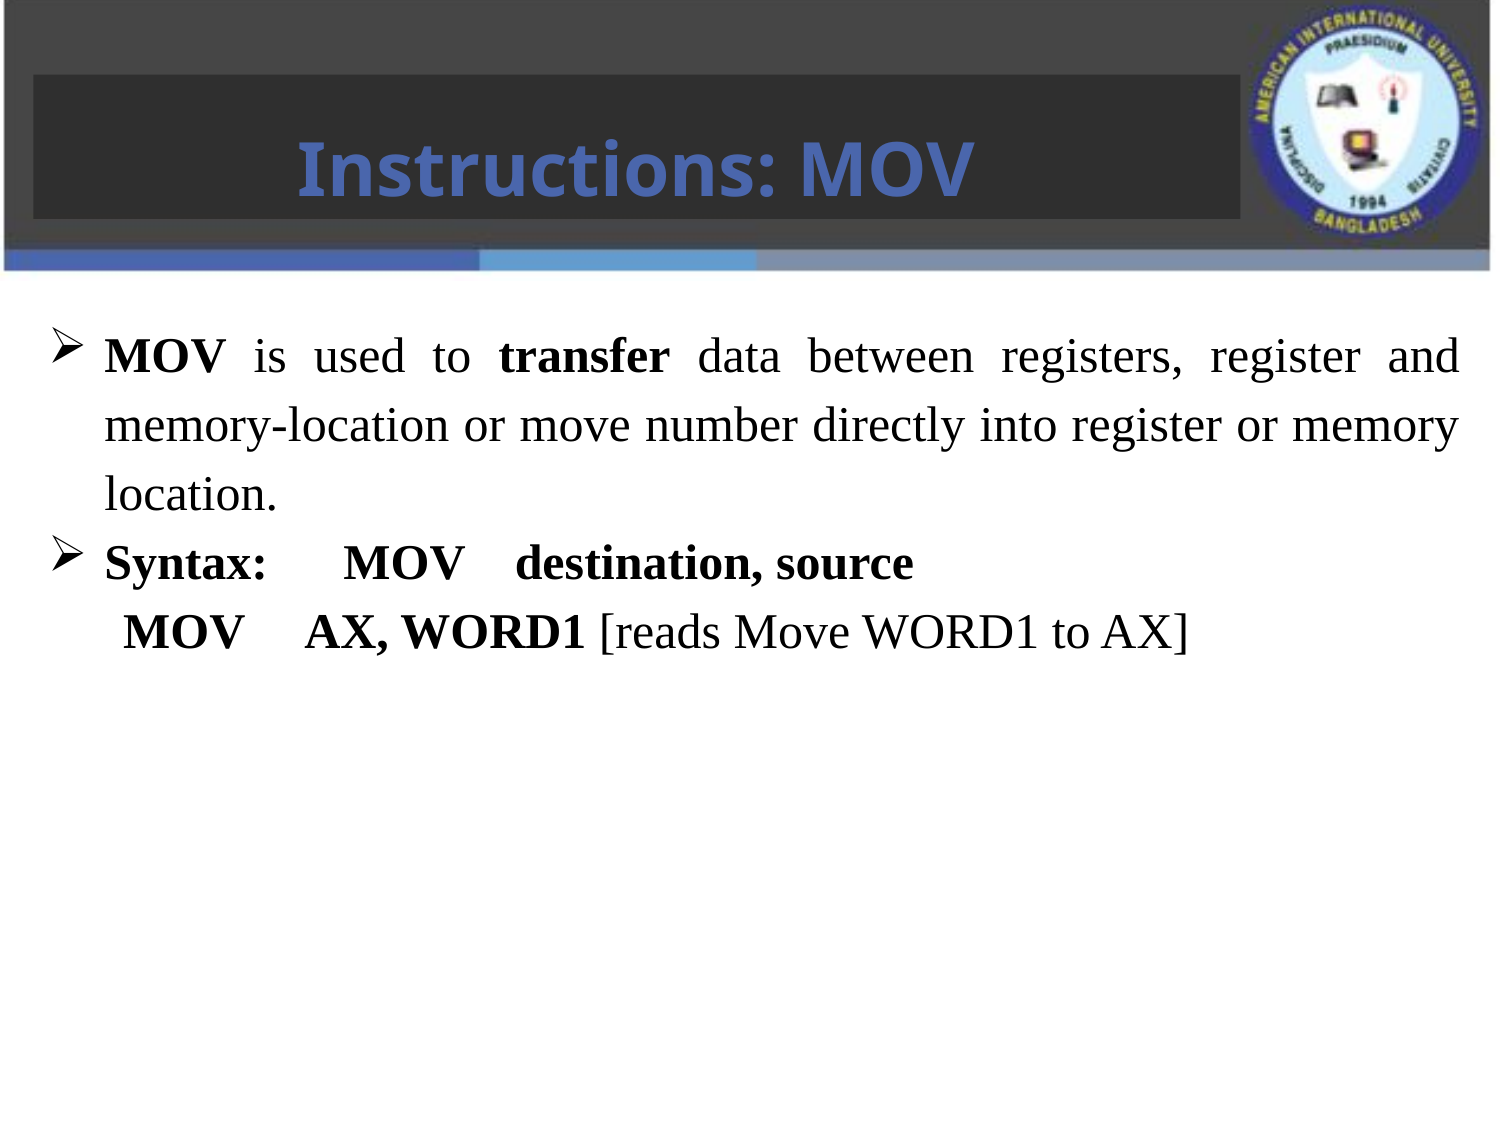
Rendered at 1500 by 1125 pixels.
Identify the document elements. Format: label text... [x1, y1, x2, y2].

picture [0, 0, 1500, 282]
text_box MOV is used to transfer data between registers, register and memory-location or move number directly into register or memory location. Syntax: MOV destination, source MOV AX, WORD1 [reads Move WORD1 to AX] [33, 305, 1476, 666]
